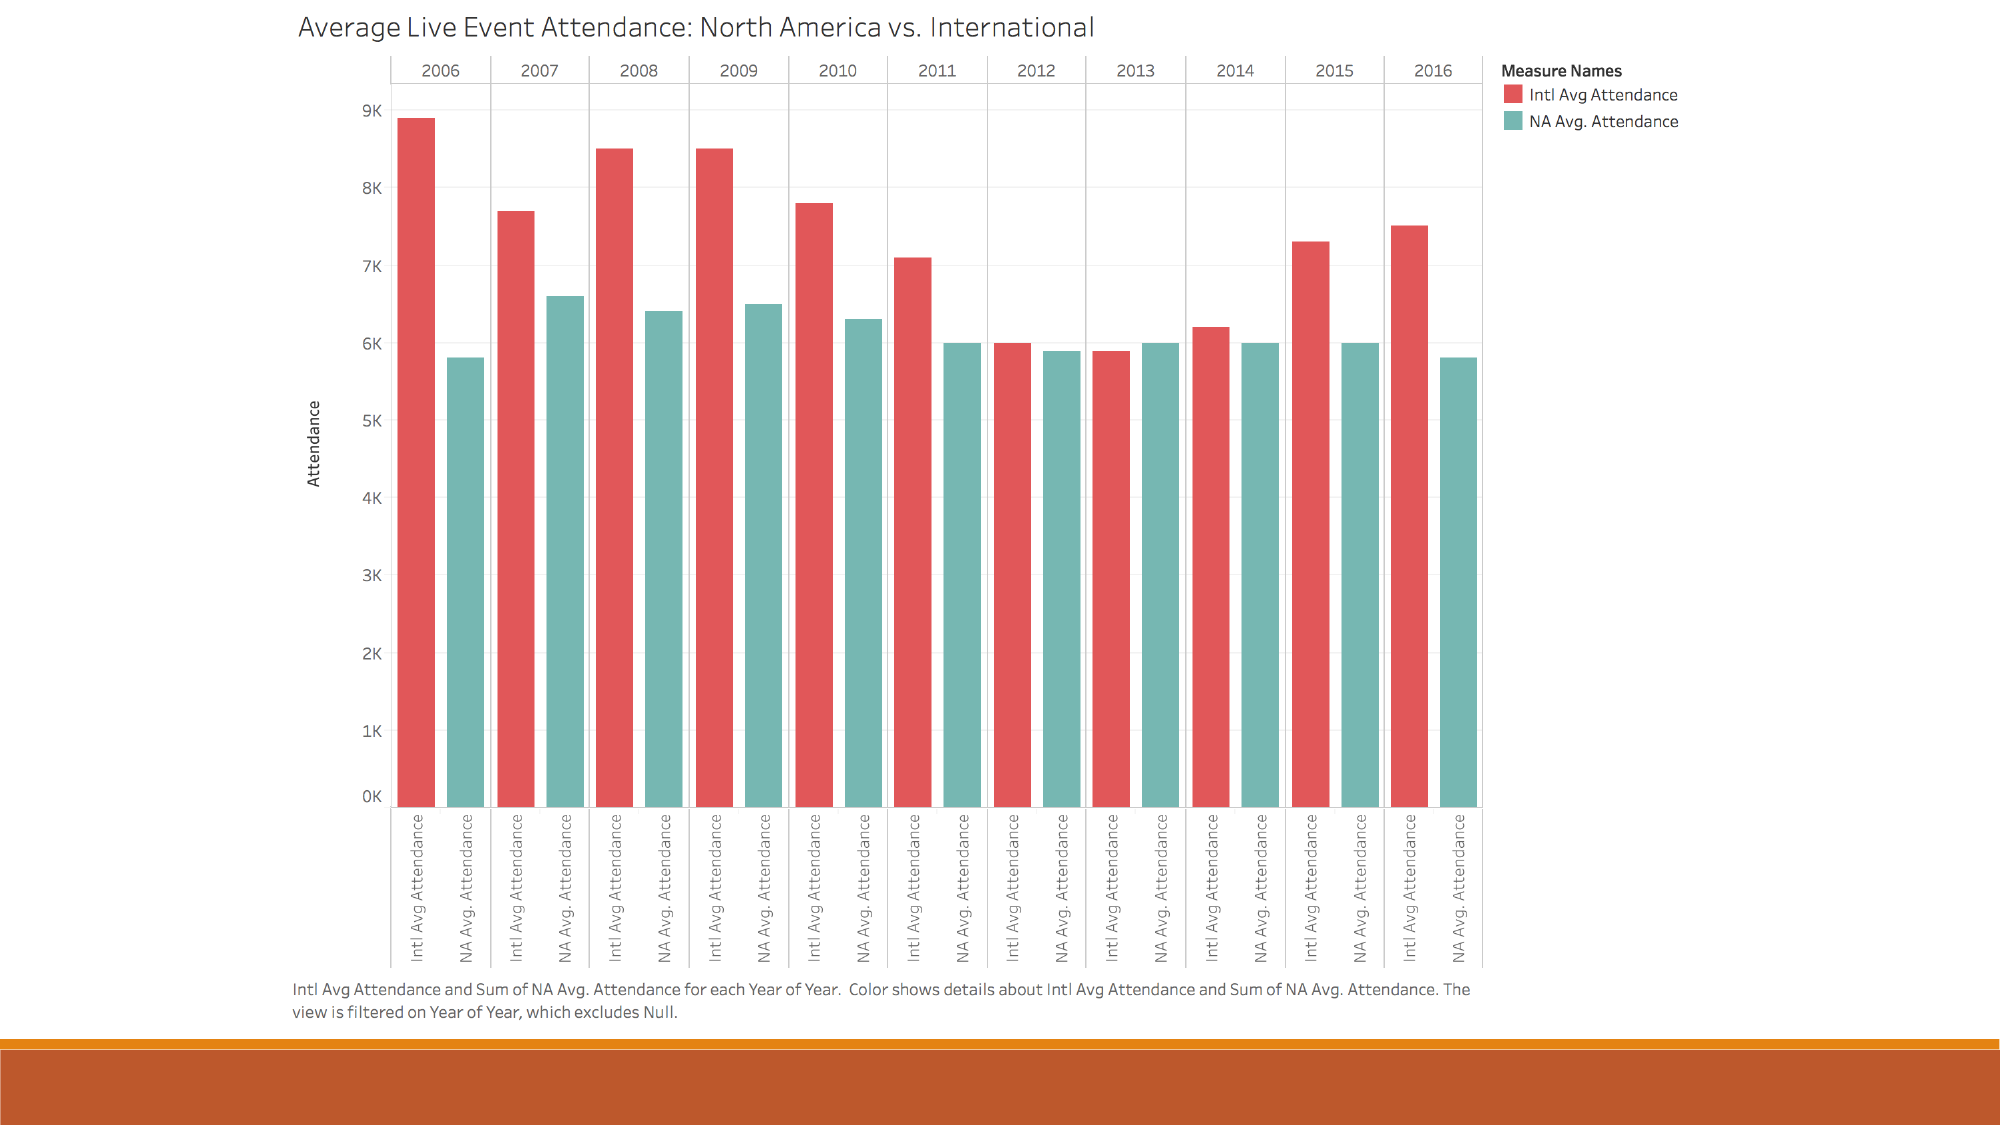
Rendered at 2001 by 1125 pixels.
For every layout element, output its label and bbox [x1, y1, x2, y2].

picture [292, 0, 1686, 1024]
